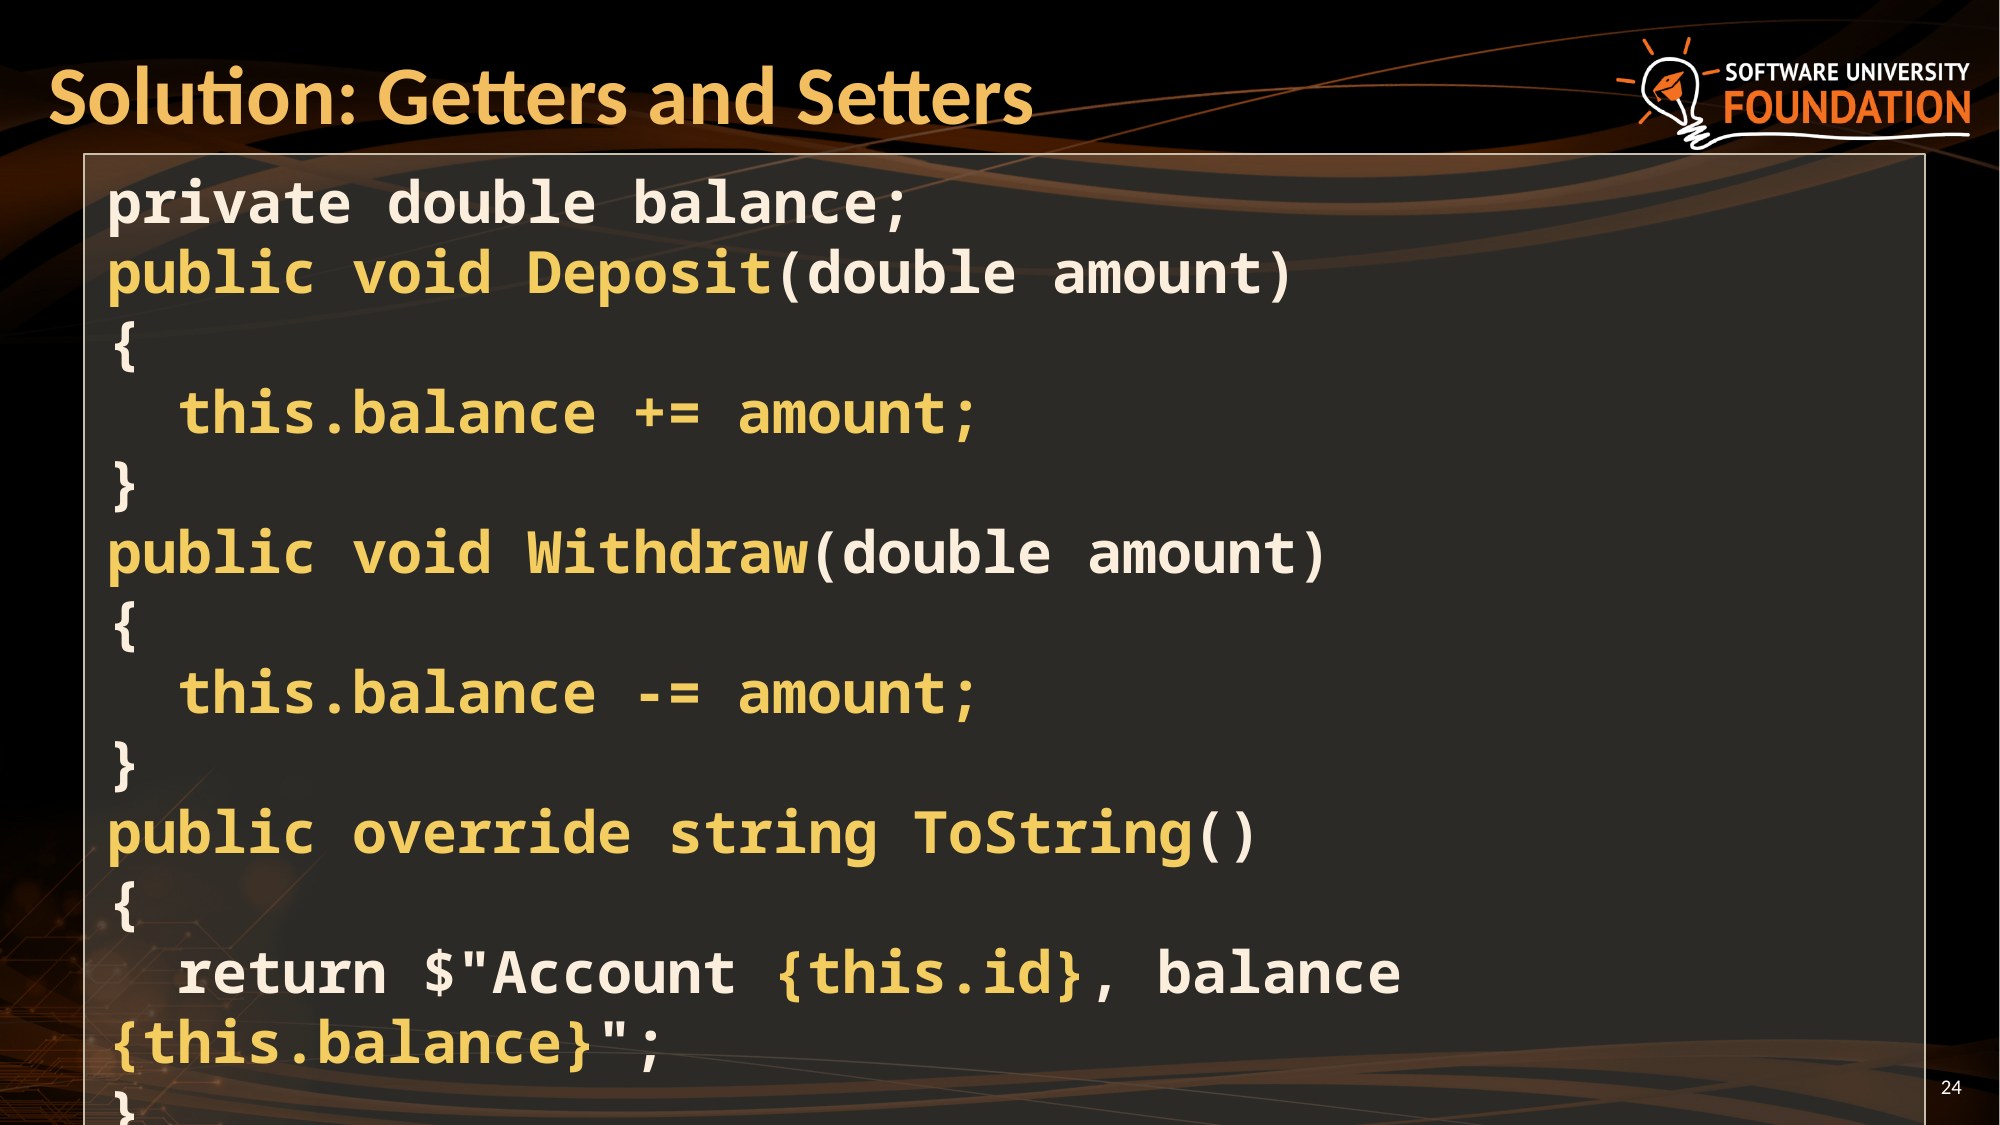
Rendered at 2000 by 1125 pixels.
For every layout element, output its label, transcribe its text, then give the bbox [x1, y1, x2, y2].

slide_number 24 [1925, 1070, 1968, 1103]
title Solution: Getters and Setters [30, 6, 1602, 189]
picture [0, 0, 2000, 1125]
text_box private double balance; public void Deposit(double amount) { this.balance += amount; } public void Withdraw(double amount) { this.balance -= amount; } public override string ToString() { return $"Account {this.id}, balance {this.balance}"; } [84, 153, 1925, 1125]
